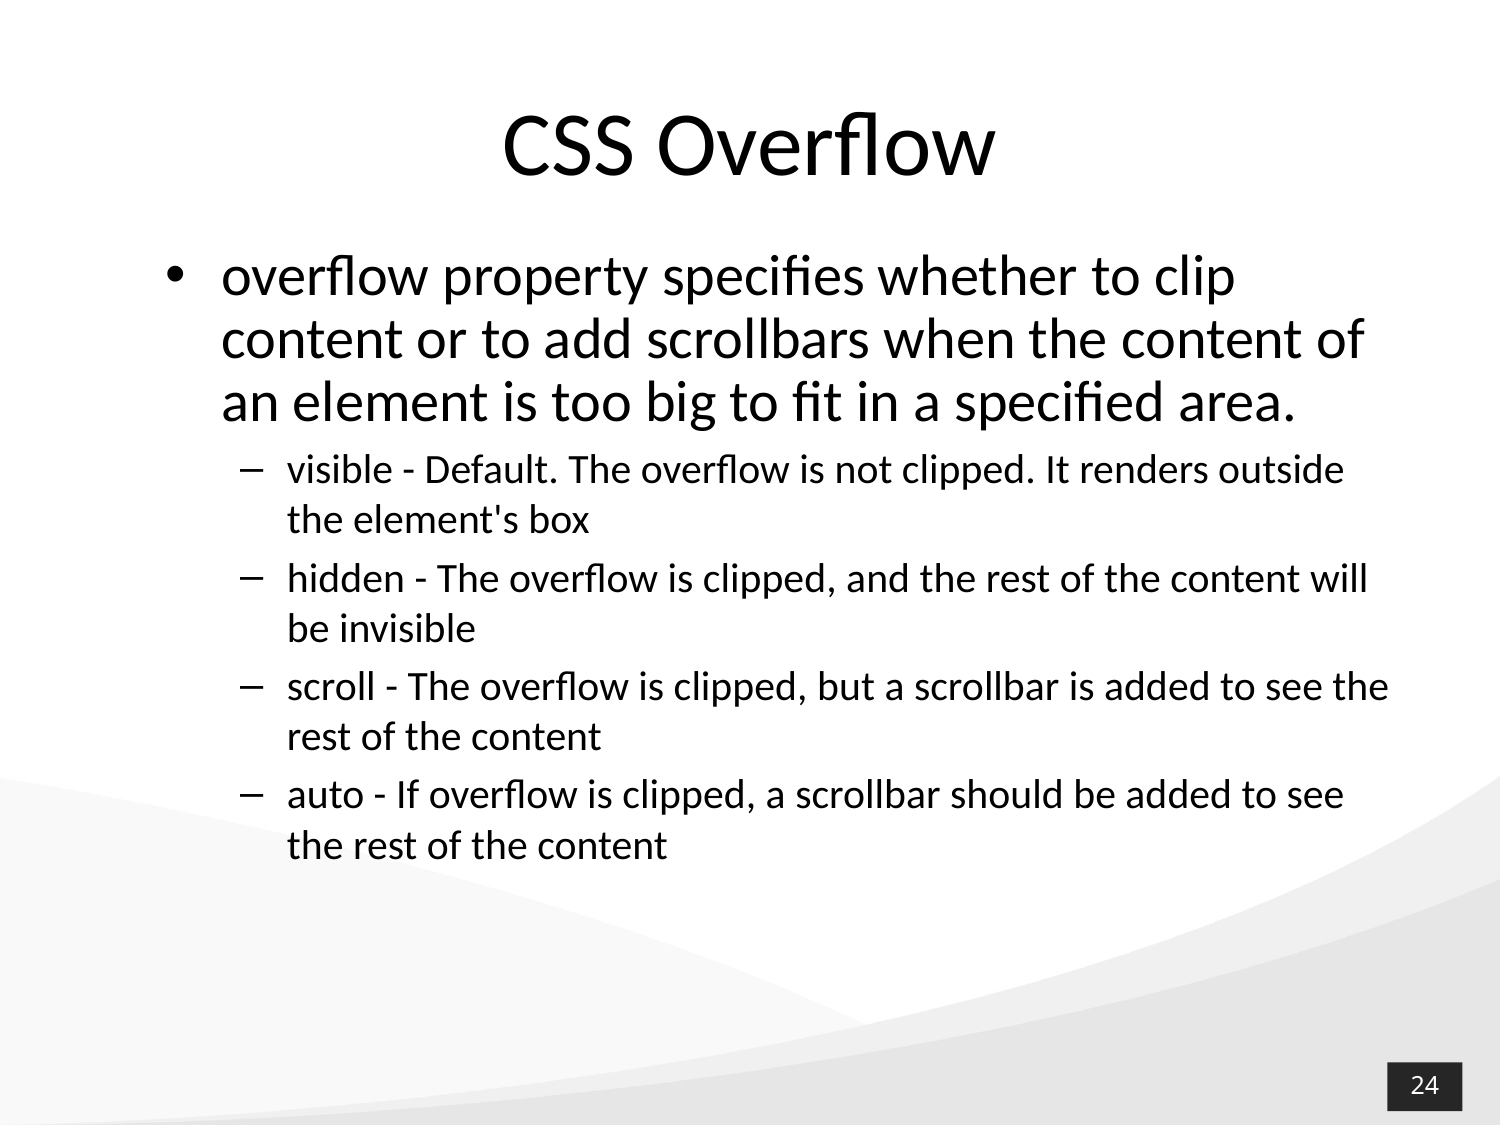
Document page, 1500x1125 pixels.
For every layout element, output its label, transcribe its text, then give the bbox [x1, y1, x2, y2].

picture [0, 0, 1500, 1125]
list overflow property specifies whether to clip content or to add scrollbars when the content of an element is too big to fit in a specified area. visible - Default. The overflow is not clipped. It renders outside the element's box hidden - The overflow is clipped, and the rest of the content will be invisible scroll - The overflow is clipped, but a scrollbar is added to see the rest of the content auto - If overflow is clipped, a scrollbar should be added to see the rest of the content [149, 237, 1426, 988]
title CSS Overflow [74, 44, 1426, 233]
